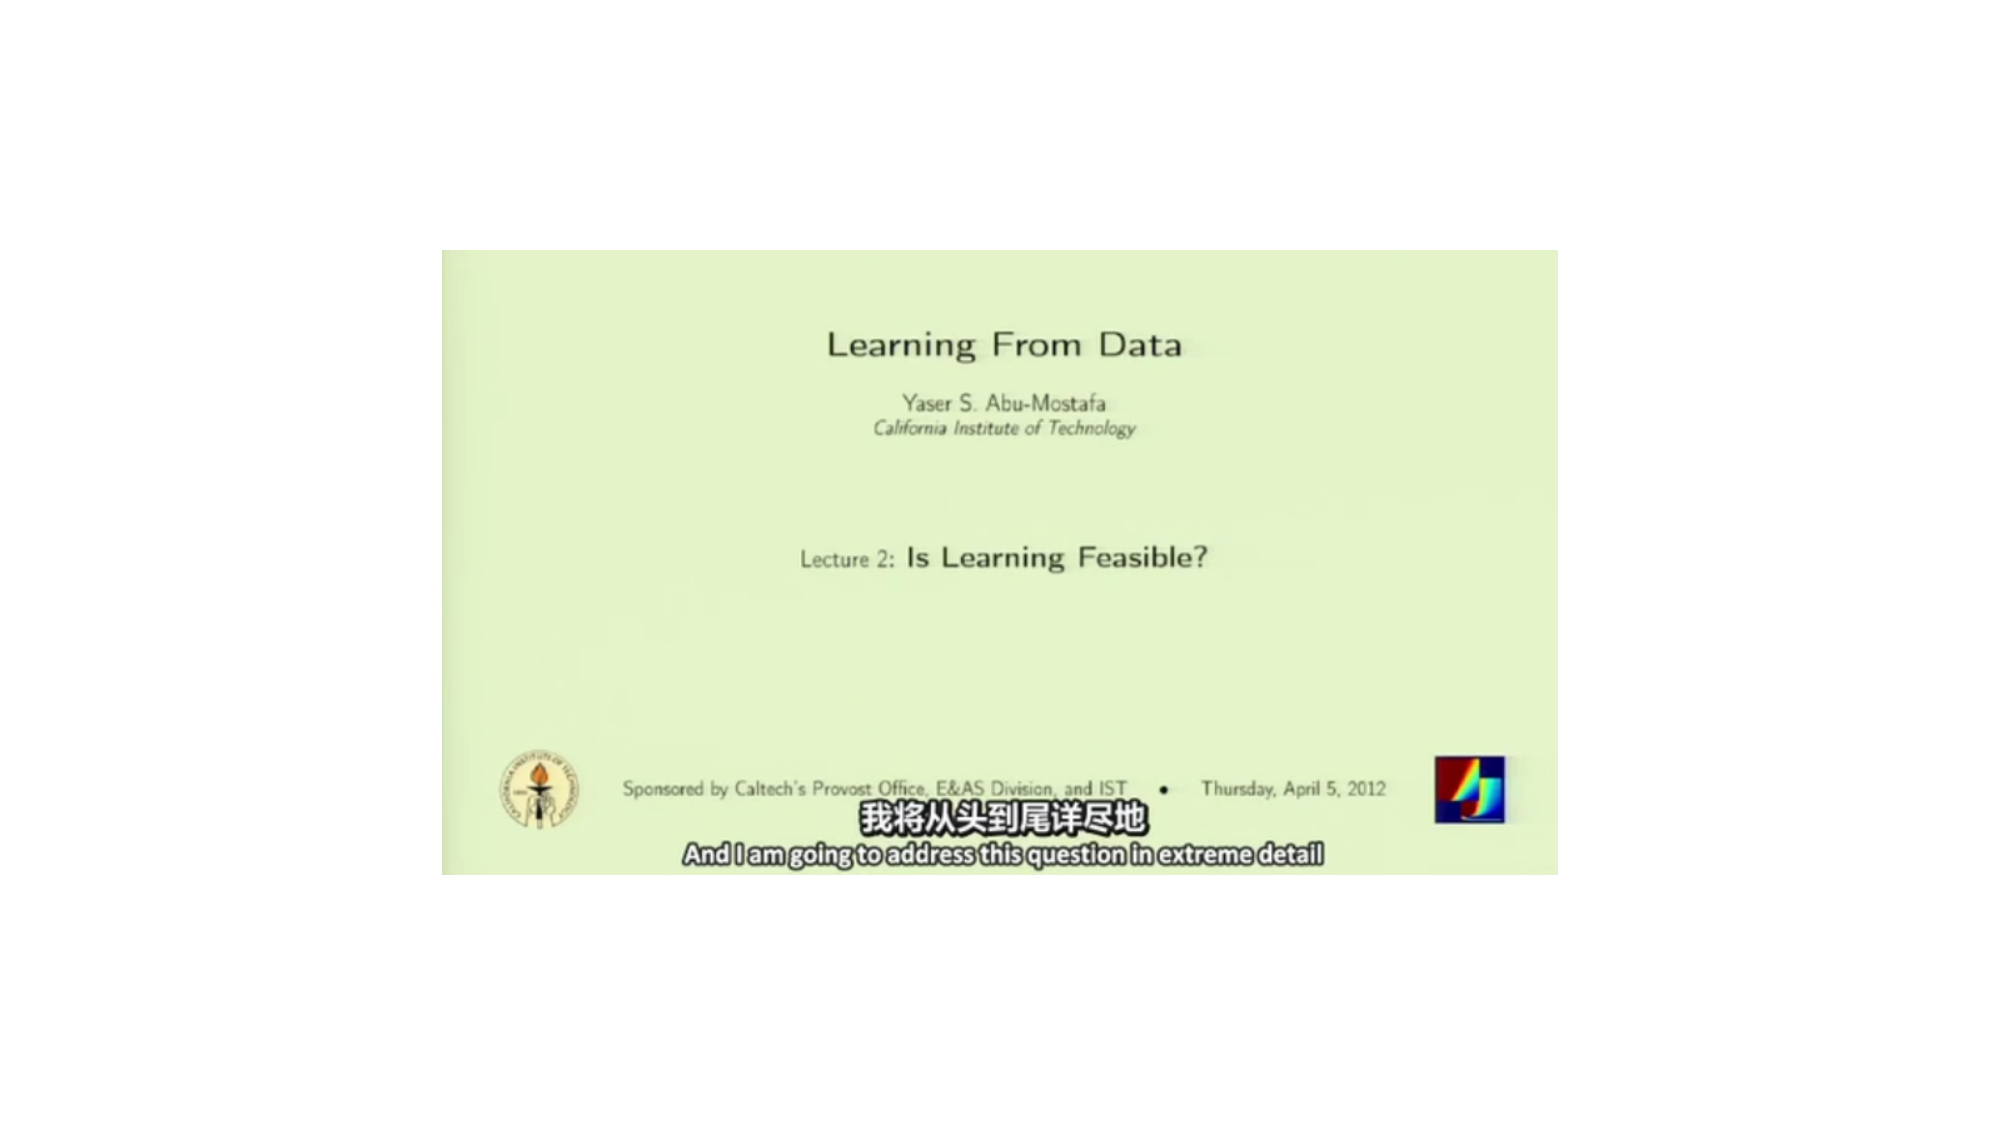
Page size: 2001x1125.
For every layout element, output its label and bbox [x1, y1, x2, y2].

picture [442, 250, 1558, 875]
